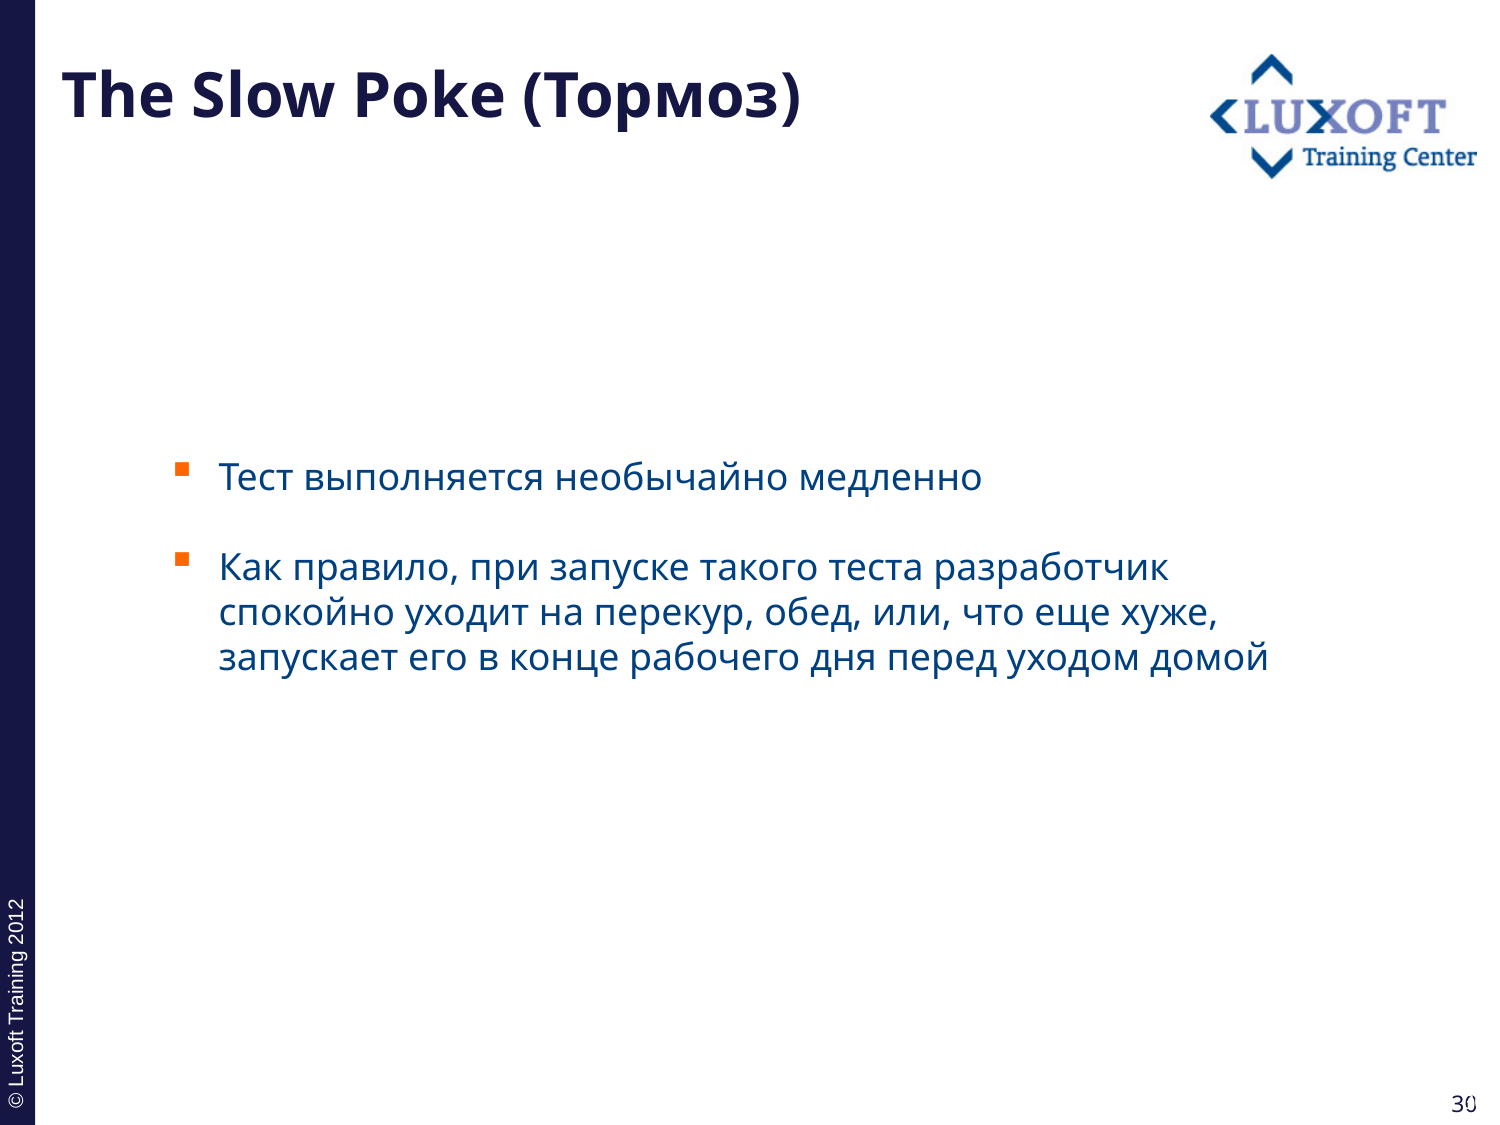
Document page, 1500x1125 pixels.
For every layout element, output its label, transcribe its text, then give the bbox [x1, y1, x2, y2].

title The Slow Poke (Тормоз) [46, 20, 1397, 165]
text_box Тест выполняется необычайно медленно Как правило, при запуске такого теста разработчик спокойно уходит на перекур, обед, или, что еще хуже, запускает его в конце рабочего дня перед уходом домой [156, 429, 1344, 694]
picture [1210, 54, 1477, 179]
